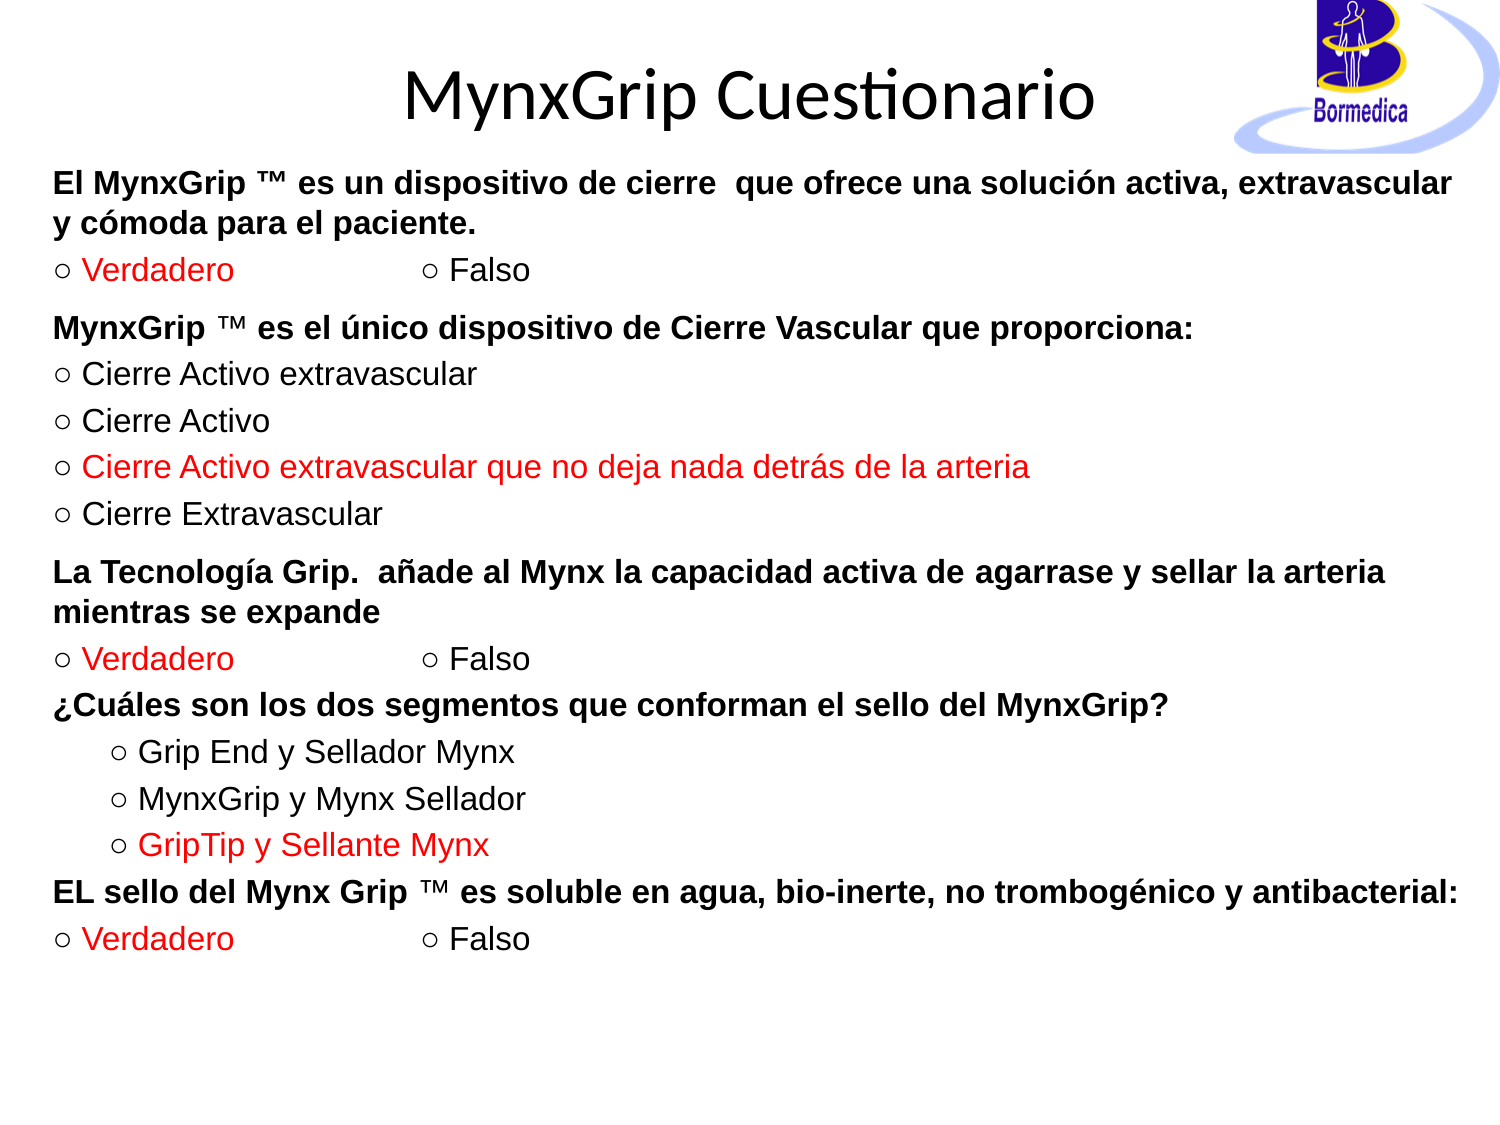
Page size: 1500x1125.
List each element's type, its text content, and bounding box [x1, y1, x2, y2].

title MynxGrip Cuestionario [75, 37, 1228, 143]
list El MynxGrip ™ es un dispositivo de cierre que ofrece una solución activa, extravascular y cómoda para el paciente. ○ Verdadero ○ Falso MynxGrip ™ es el único dispositivo de Cierre Vascular que proporciona: ○ Cierre Activo extravascular ○ Cierre Activo ○ Cierre Activo extravascular que no deja nada detrás de la arteria ○ Cierre Extravascular La Tecnología Grip. añade al Mynx la capacidad activa de agarrase y sellar la arteria mientras se expande ○ Verdadero ○ Falso ¿Cuáles son los dos segmentos que conforman el sello del MynxGrip? ○ Grip End y Sellador Mynx ○ MynxGrip y Mynx Sellador ○ GripTip y Sellante Mynx EL sello del Mynx Grip ™ es soluble en agua, bio-inerte, no trombogénico y antibacterial: ○ Verdadero ○ Falso [37, 153, 1497, 897]
picture [1233, 0, 1500, 166]
